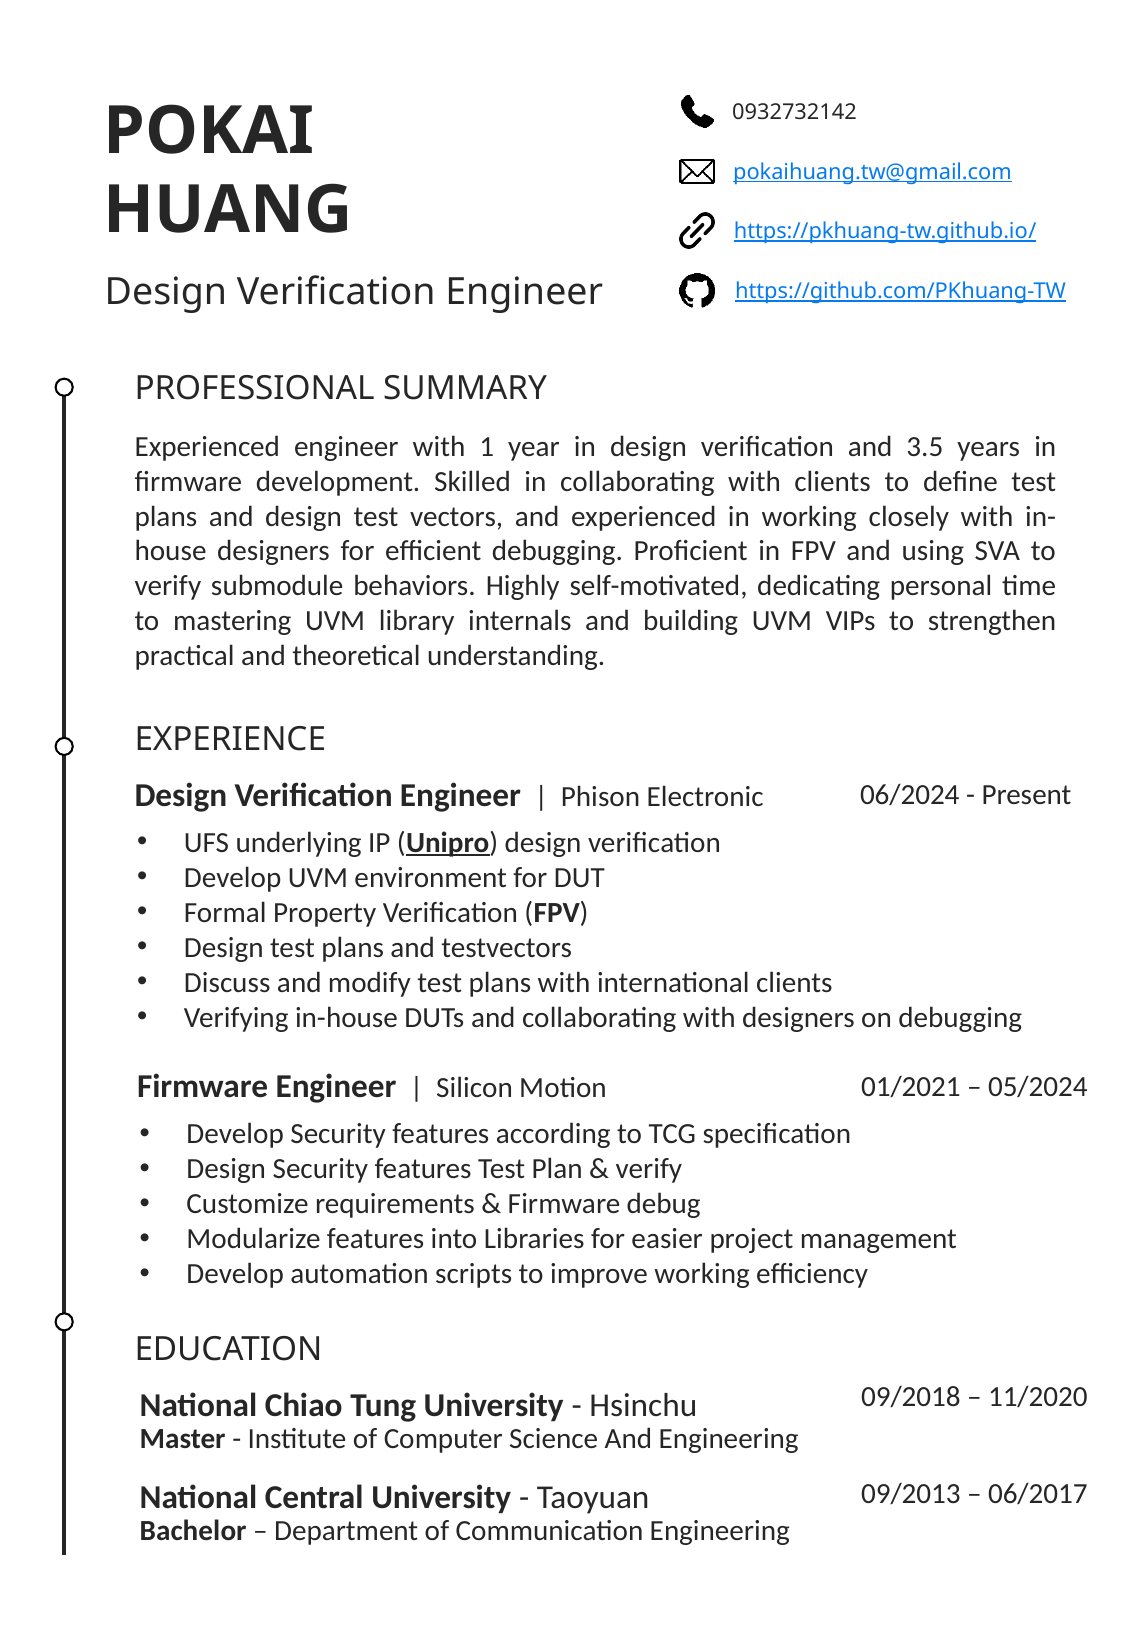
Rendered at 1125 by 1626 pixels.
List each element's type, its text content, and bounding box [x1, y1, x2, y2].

text_box 01/2021 – 05/2024 [846, 1059, 1108, 1110]
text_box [679, 209, 1056, 252]
text_box [54, 1312, 64, 1332]
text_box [679, 90, 875, 132]
text_box [65, 736, 74, 756]
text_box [679, 149, 1031, 192]
text_box 09/2018 – 11/2020 [846, 1369, 1108, 1420]
text_box [54, 736, 64, 757]
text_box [88, 90, 419, 244]
text_box [65, 1312, 74, 1332]
text_box PROFESSIONAL SUMMARY [119, 359, 656, 415]
text_box Master - Institute of Computer Science And Engineering [124, 1412, 1077, 1462]
text_box National Central University - Taoyuan [124, 1467, 846, 1504]
text_box Design Verification Engineer [89, 259, 619, 320]
text_box National Chiao Tung University - Hsinchu [124, 1375, 846, 1412]
text_box UFS underlying IP (Unipro) design verification Develop UVM environment for DUT Formal Property Verification (FPV) Design test plans and testvectors Discuss and modify test plans with international clients Verifying in-house DUTs and collaborating with designers on debugging [122, 815, 1075, 1041]
text_box Firmware Engineer | Silicon Motion [122, 1056, 651, 1112]
text_box EDUCATION [119, 1320, 423, 1375]
text_box Design Verification Engineer | Phison Electronic [119, 765, 790, 820]
text_box Develop Security features according to TCG specification Design Security features Test Plan & verify Customize requirements & Firmware debug Modularize features into Libraries for easier project management Develop automation scripts to improve working efficiency [124, 1107, 1077, 1297]
text_box Experienced engineer with 1 year in design verification and 3.5 years in firmware development. Skilled in collaborating with clients to define test plans and design test vectors, and experienced in working closely with in-house designers for efficient debugging. Proficient in FPV and using SVA to verify submodule behaviors. Highly self-motivated, dedicating personal time to mastering UVM library internals and building UVM VIPs to strengthen practical and theoretical understanding. [119, 419, 1072, 679]
text_box EXPERIENCE [119, 709, 423, 765]
text_box [54, 377, 74, 397]
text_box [679, 269, 1087, 312]
text_box 06/2024 - Present [845, 767, 1107, 818]
text_box Bachelor – Department of Communication Engineering [124, 1504, 1077, 1554]
text_box 09/2013 – 06/2017 [846, 1466, 1108, 1517]
